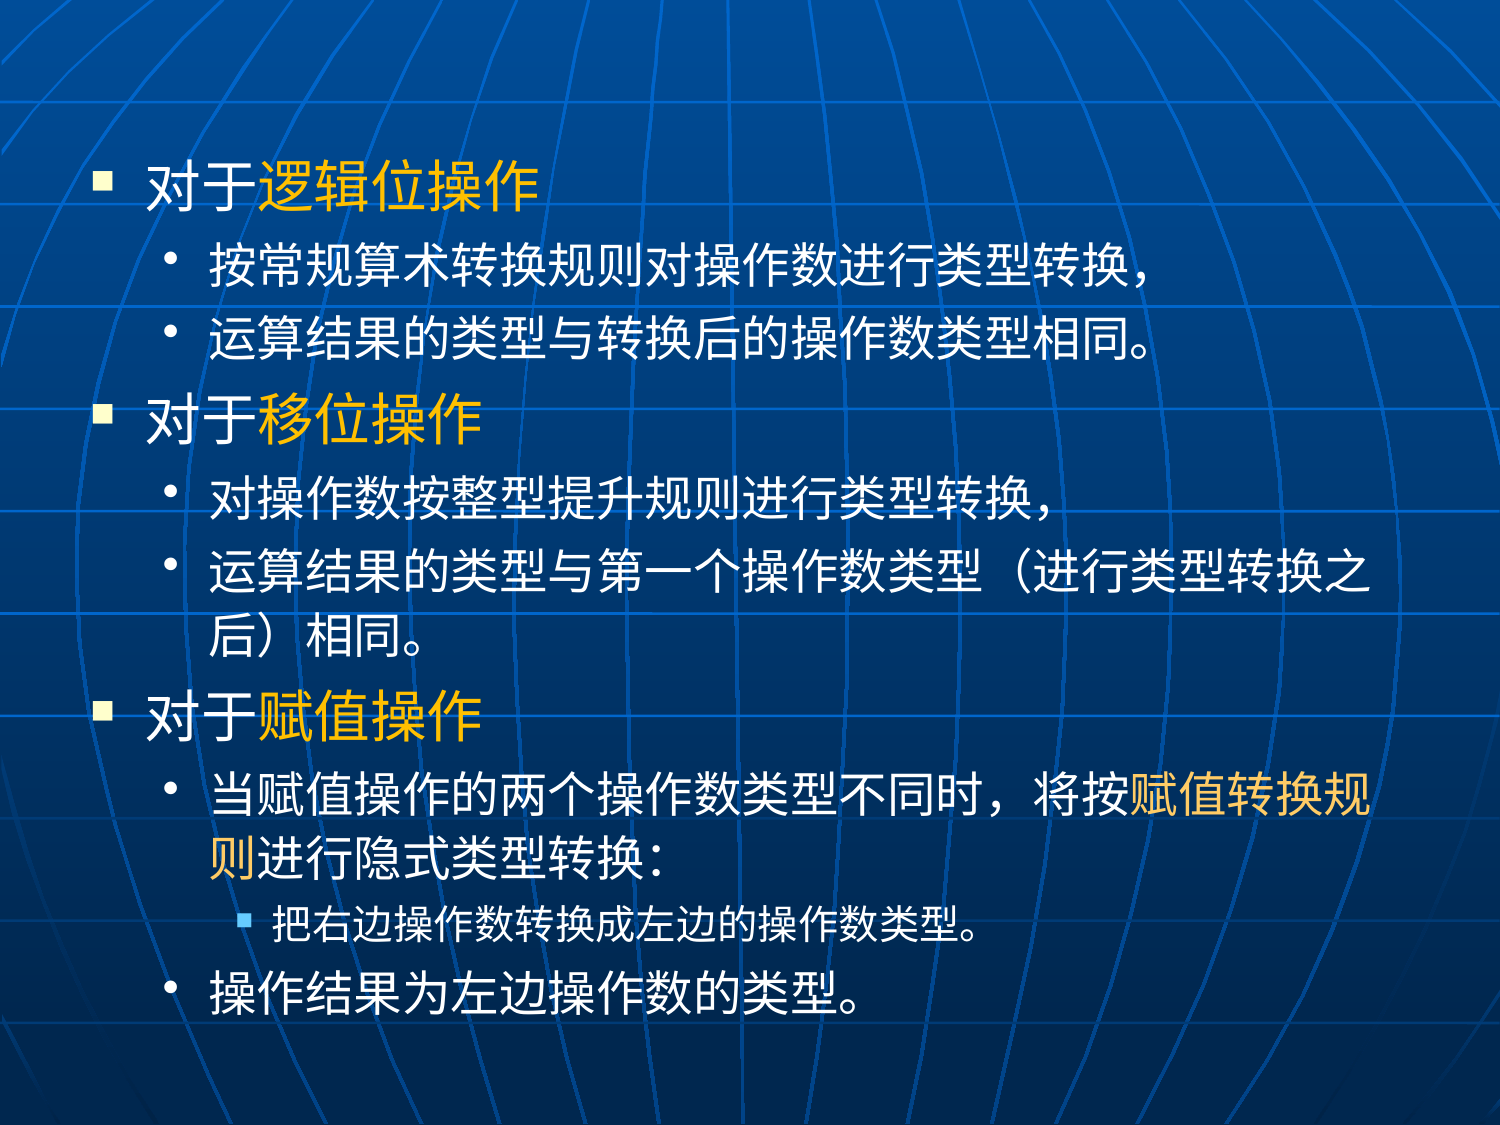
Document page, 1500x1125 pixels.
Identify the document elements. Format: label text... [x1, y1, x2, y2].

list 对于逻辑位操作 按常规算术转换规则对操作数进行类型转换， 运算结果的类型与转换后的操作数类型相同。 对于移位操作 对操作数按整型提升规则进行类型转换， 运算结果的类型与第一个操作数类型（进行类型转换之后）相同。 对于赋值操作 当赋值操作的两个操作数类型不同时，将按赋值转换规则进行隐式类型转换： 把右边操作数转换成左边的操作数类型。 操作结果为左边操作数的类型。 [75, 137, 1425, 1035]
